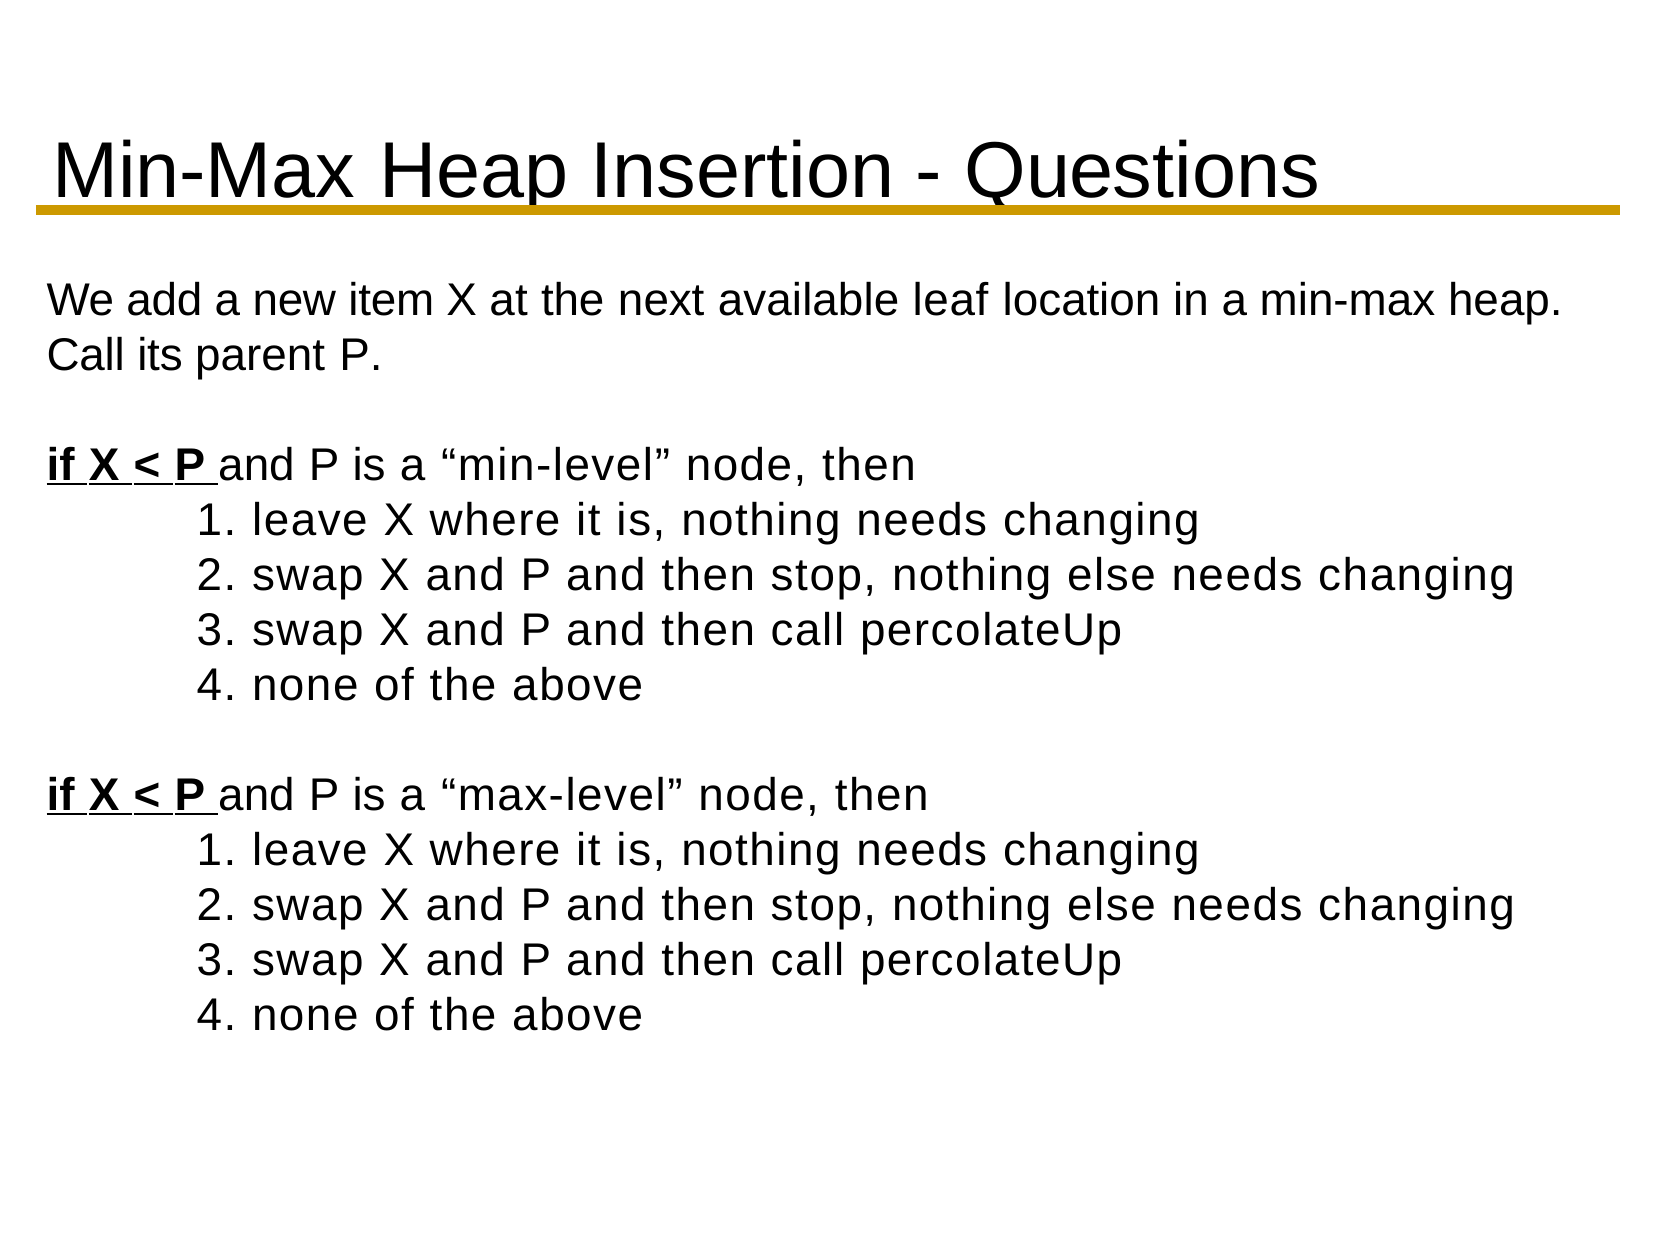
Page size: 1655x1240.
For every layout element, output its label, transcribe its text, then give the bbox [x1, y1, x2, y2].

text_box Min-Max Heap Insertion - Questions [49, 210, 1391, 214]
text_box Min-Max Heap Insertion - Questions [49, 118, 1391, 209]
text_box We add a new item X at the next available leaf location in a min-max heap. Call its parent P. if X < P and P is a “min-level” node, then 1. leave X where it is, nothing needs changing 2. swap X and P and then stop, nothing else needs changing 3. swap X and P and then call percolateUp 4. none of the above if X < P and P is a “max-level” node, then 1. leave X where it is, nothing needs changing 2. swap X and P and then stop, nothing else needs changing 3. swap X and P and then call percolateUp 4. none of the above [44, 269, 1586, 1150]
